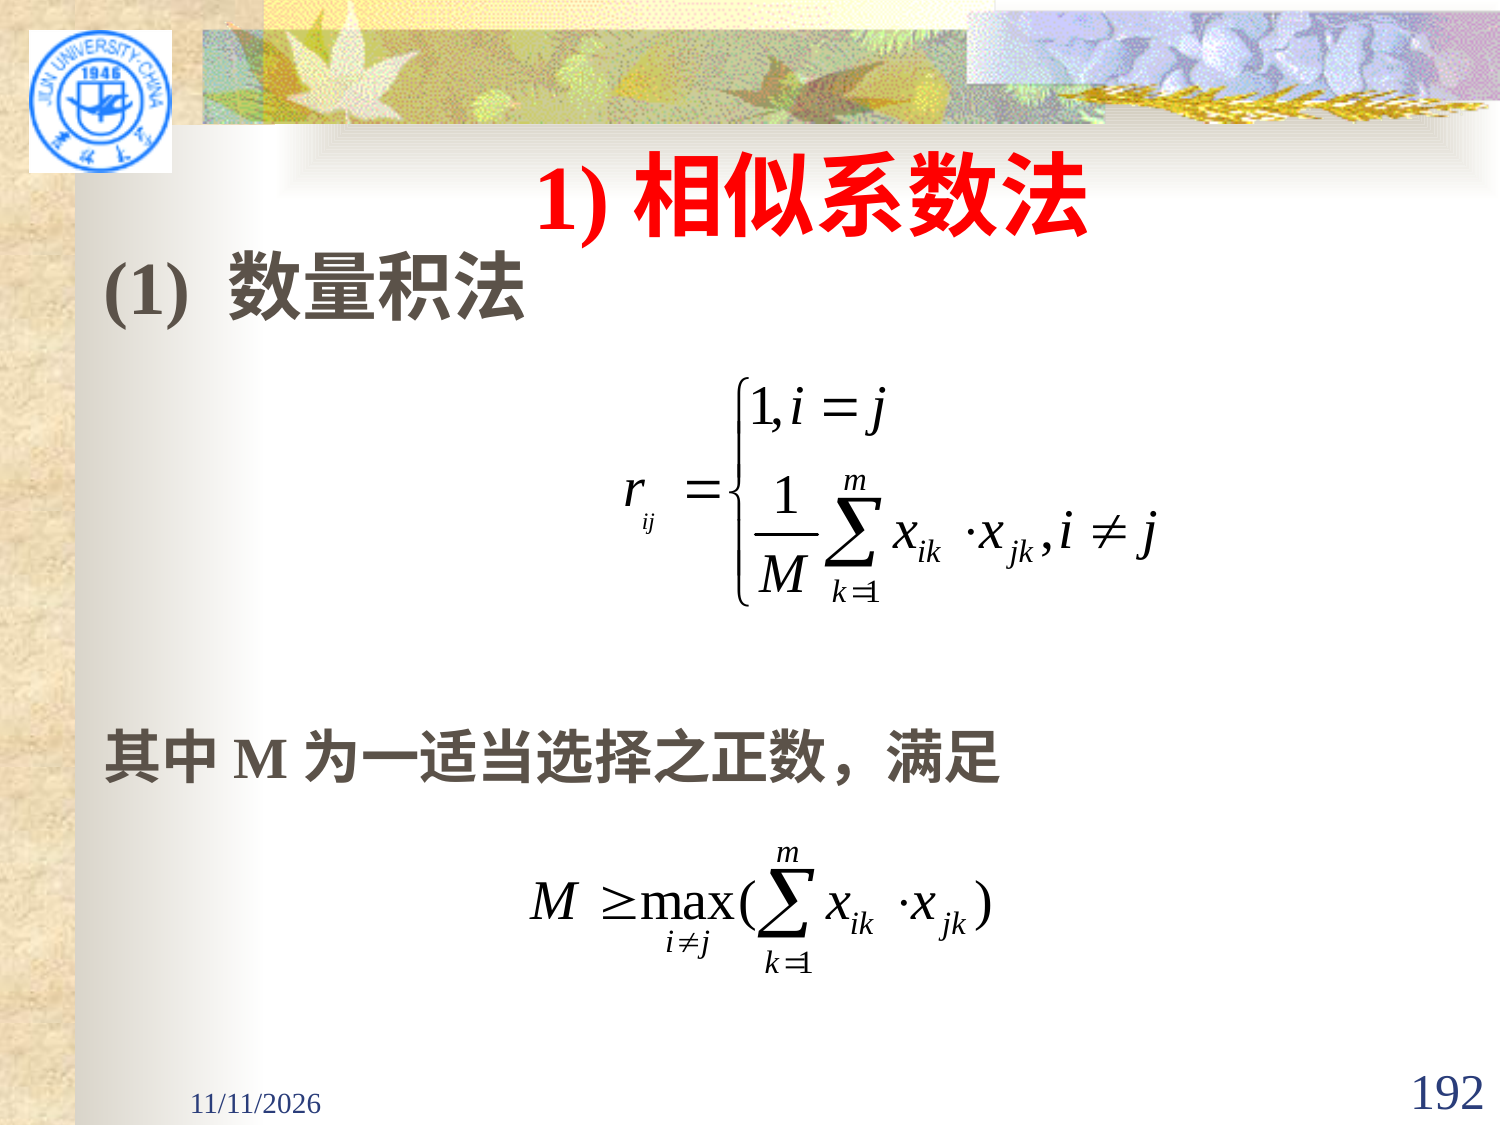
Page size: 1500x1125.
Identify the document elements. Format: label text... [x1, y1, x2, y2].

list (1) 数量积法 其中M为一适当选择之正数，满足 [88, 231, 1389, 988]
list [620, 372, 1163, 612]
slide_number 192 [1349, 1051, 1500, 1125]
title 1)相似系数法 [174, 137, 1450, 256]
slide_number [174, 1051, 488, 1125]
picture [0, 0, 1500, 1125]
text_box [526, 831, 995, 980]
